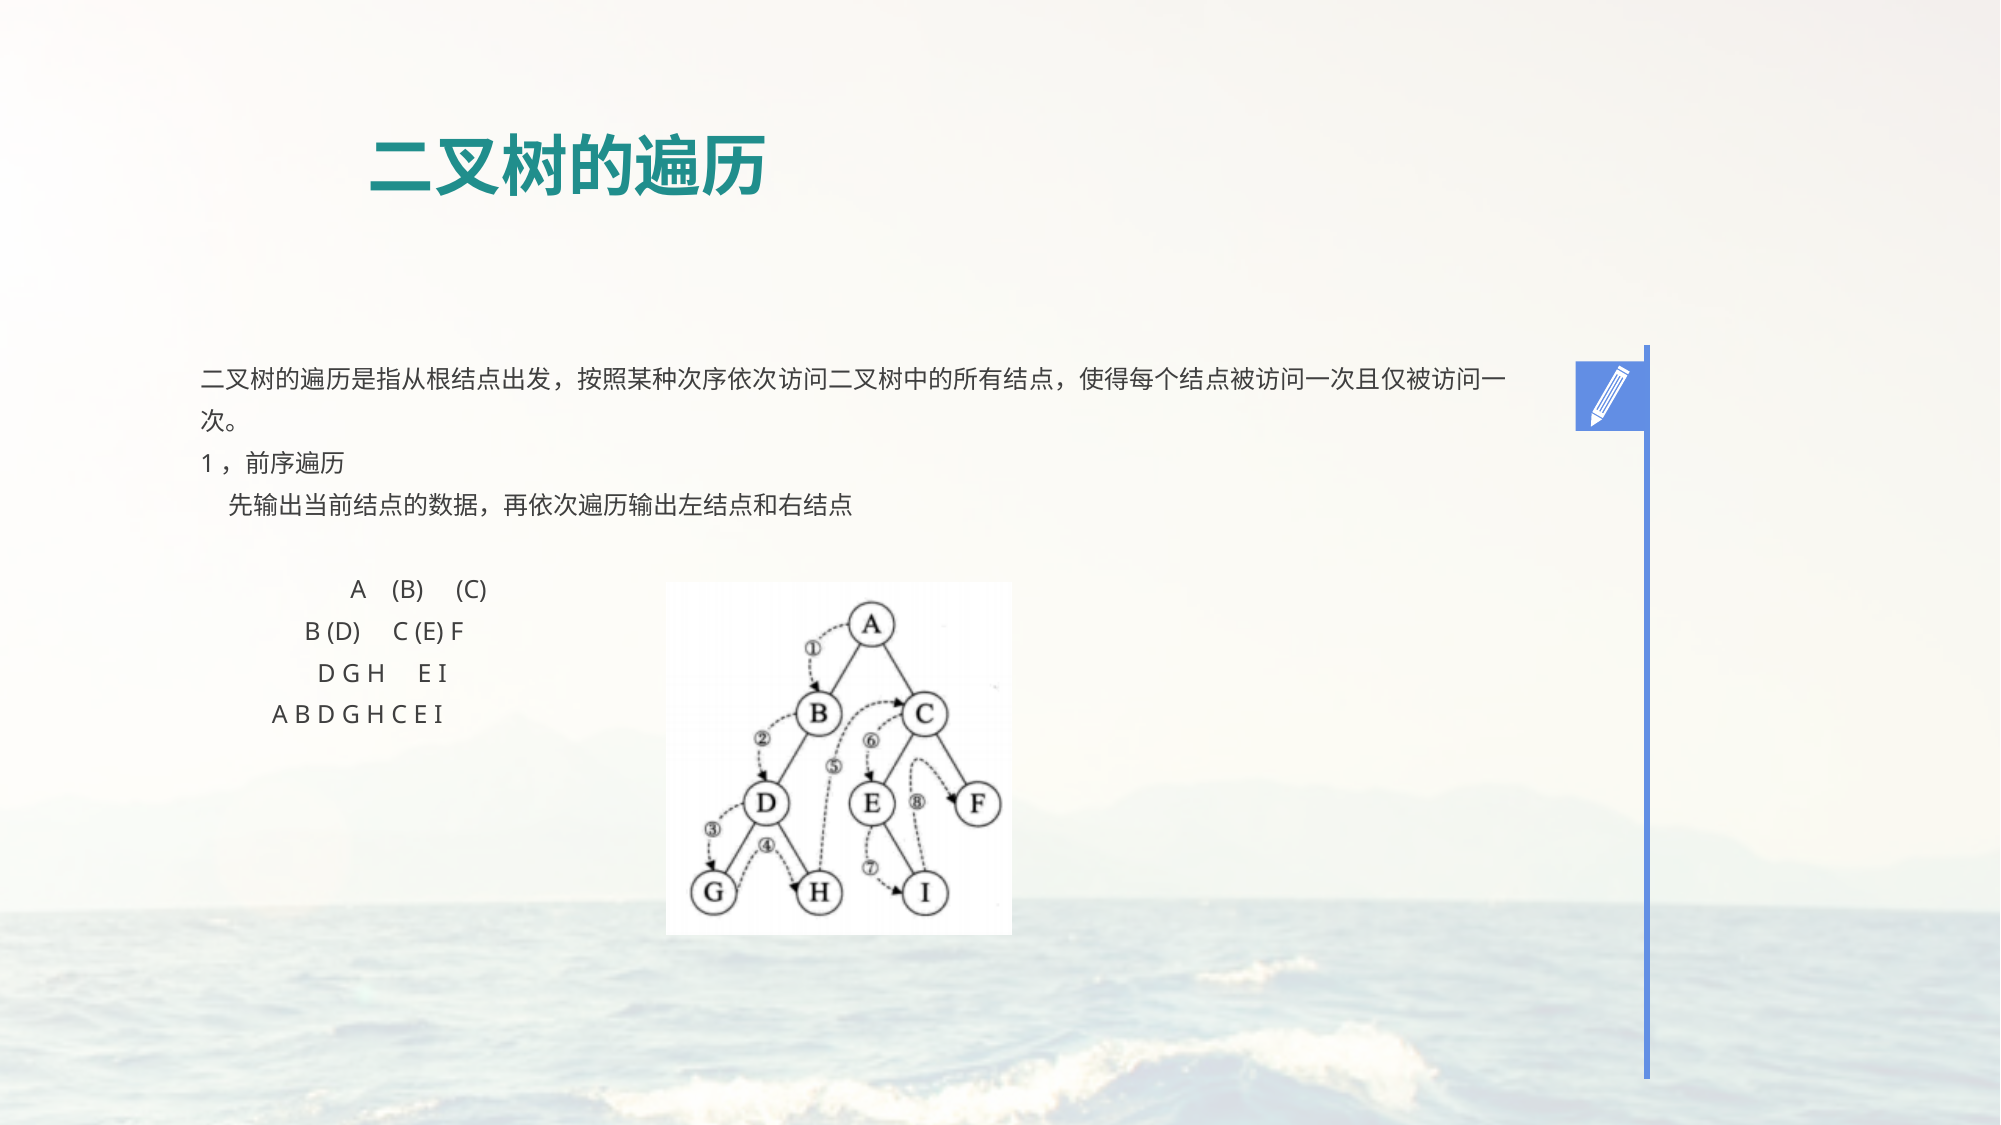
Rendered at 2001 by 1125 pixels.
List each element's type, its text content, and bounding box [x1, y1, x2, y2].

text_box [1590, 365, 1630, 427]
title 二叉树的遍历 [352, 59, 1648, 278]
text_box 二叉树的遍历是指从根结点出发，按照某种次序依次访问二叉树中的所有结点，使得每个结点被访问一次且仅被访问一次。 1，前序遍历 先输出当前结点的数据，再依次遍历输出左结点和右结点 A (B) (C) B (D) C (E) F D G H E I A B D G H C E I [185, 344, 1522, 1104]
text_box [1575, 361, 1645, 431]
picture [666, 582, 1012, 935]
